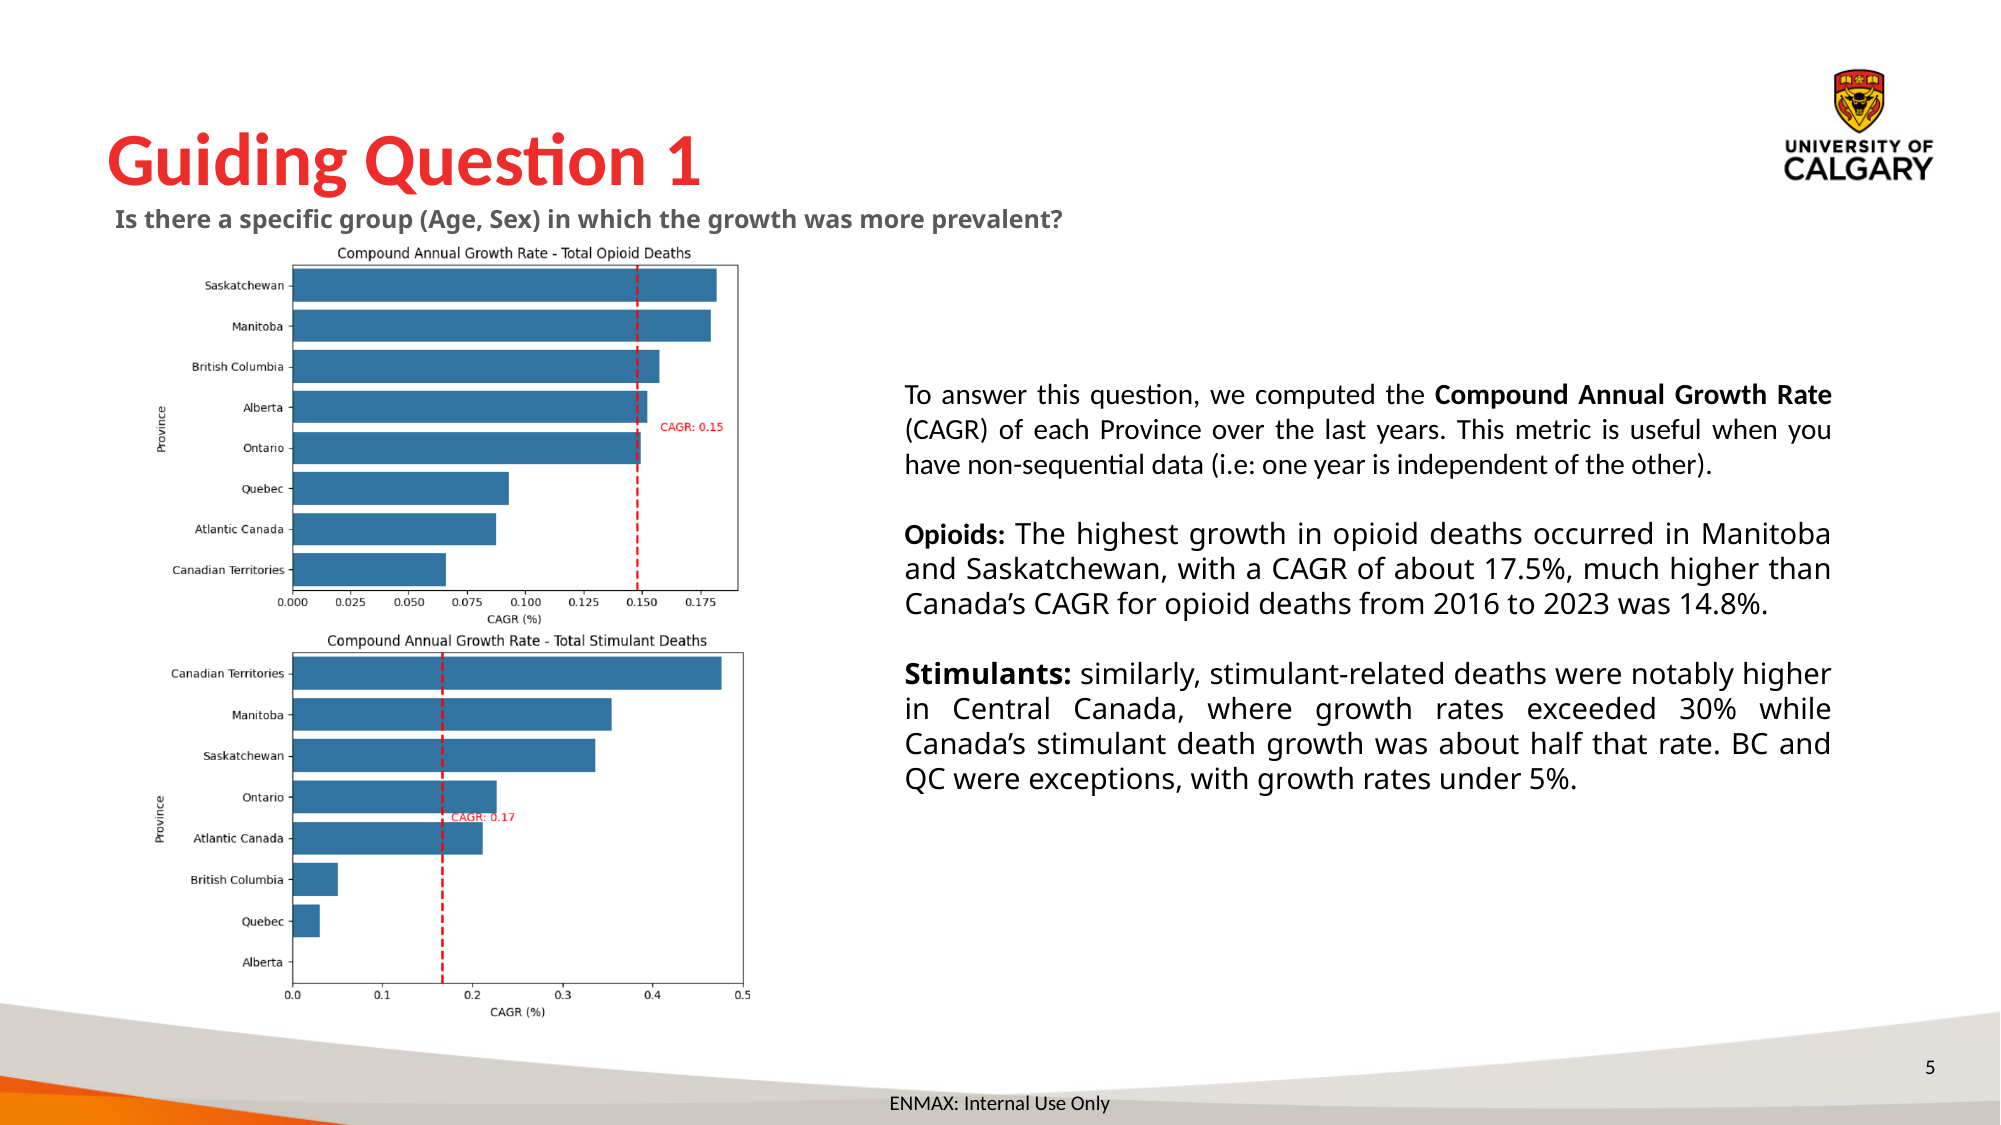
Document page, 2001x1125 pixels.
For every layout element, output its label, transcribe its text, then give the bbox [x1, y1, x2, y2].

text_box Is there a specific group (Age, Sex) in which the growth was more prevalent? [100, 199, 1109, 492]
picture [0, 0, 2001, 1125]
title Guiding Question 1 [92, 76, 1688, 246]
slide_number 5 [1500, 1046, 1951, 1107]
text_box To answer this question, we computed the Compound Annual Growth Rate (CAGR) of each Province over the last years. This metric is useful when you have non-sequential data (i.e: one year is independent of the other). Opioids: The highest growth in opioid deaths occurred in Manitoba and Saskatchewan, with a CAGR of about 17.5%, much higher than Canada’s CAGR for opioid deaths from 2016 to 2023 was 14.8%. Stimulants: similarly, stimulant-related deaths were notably higher in Central Canada, where growth rates exceeded 30% while Canada’s stimulant death growth was about half that rate. BC and QC were exceptions, with growth rates under 5%. [889, 368, 1848, 838]
